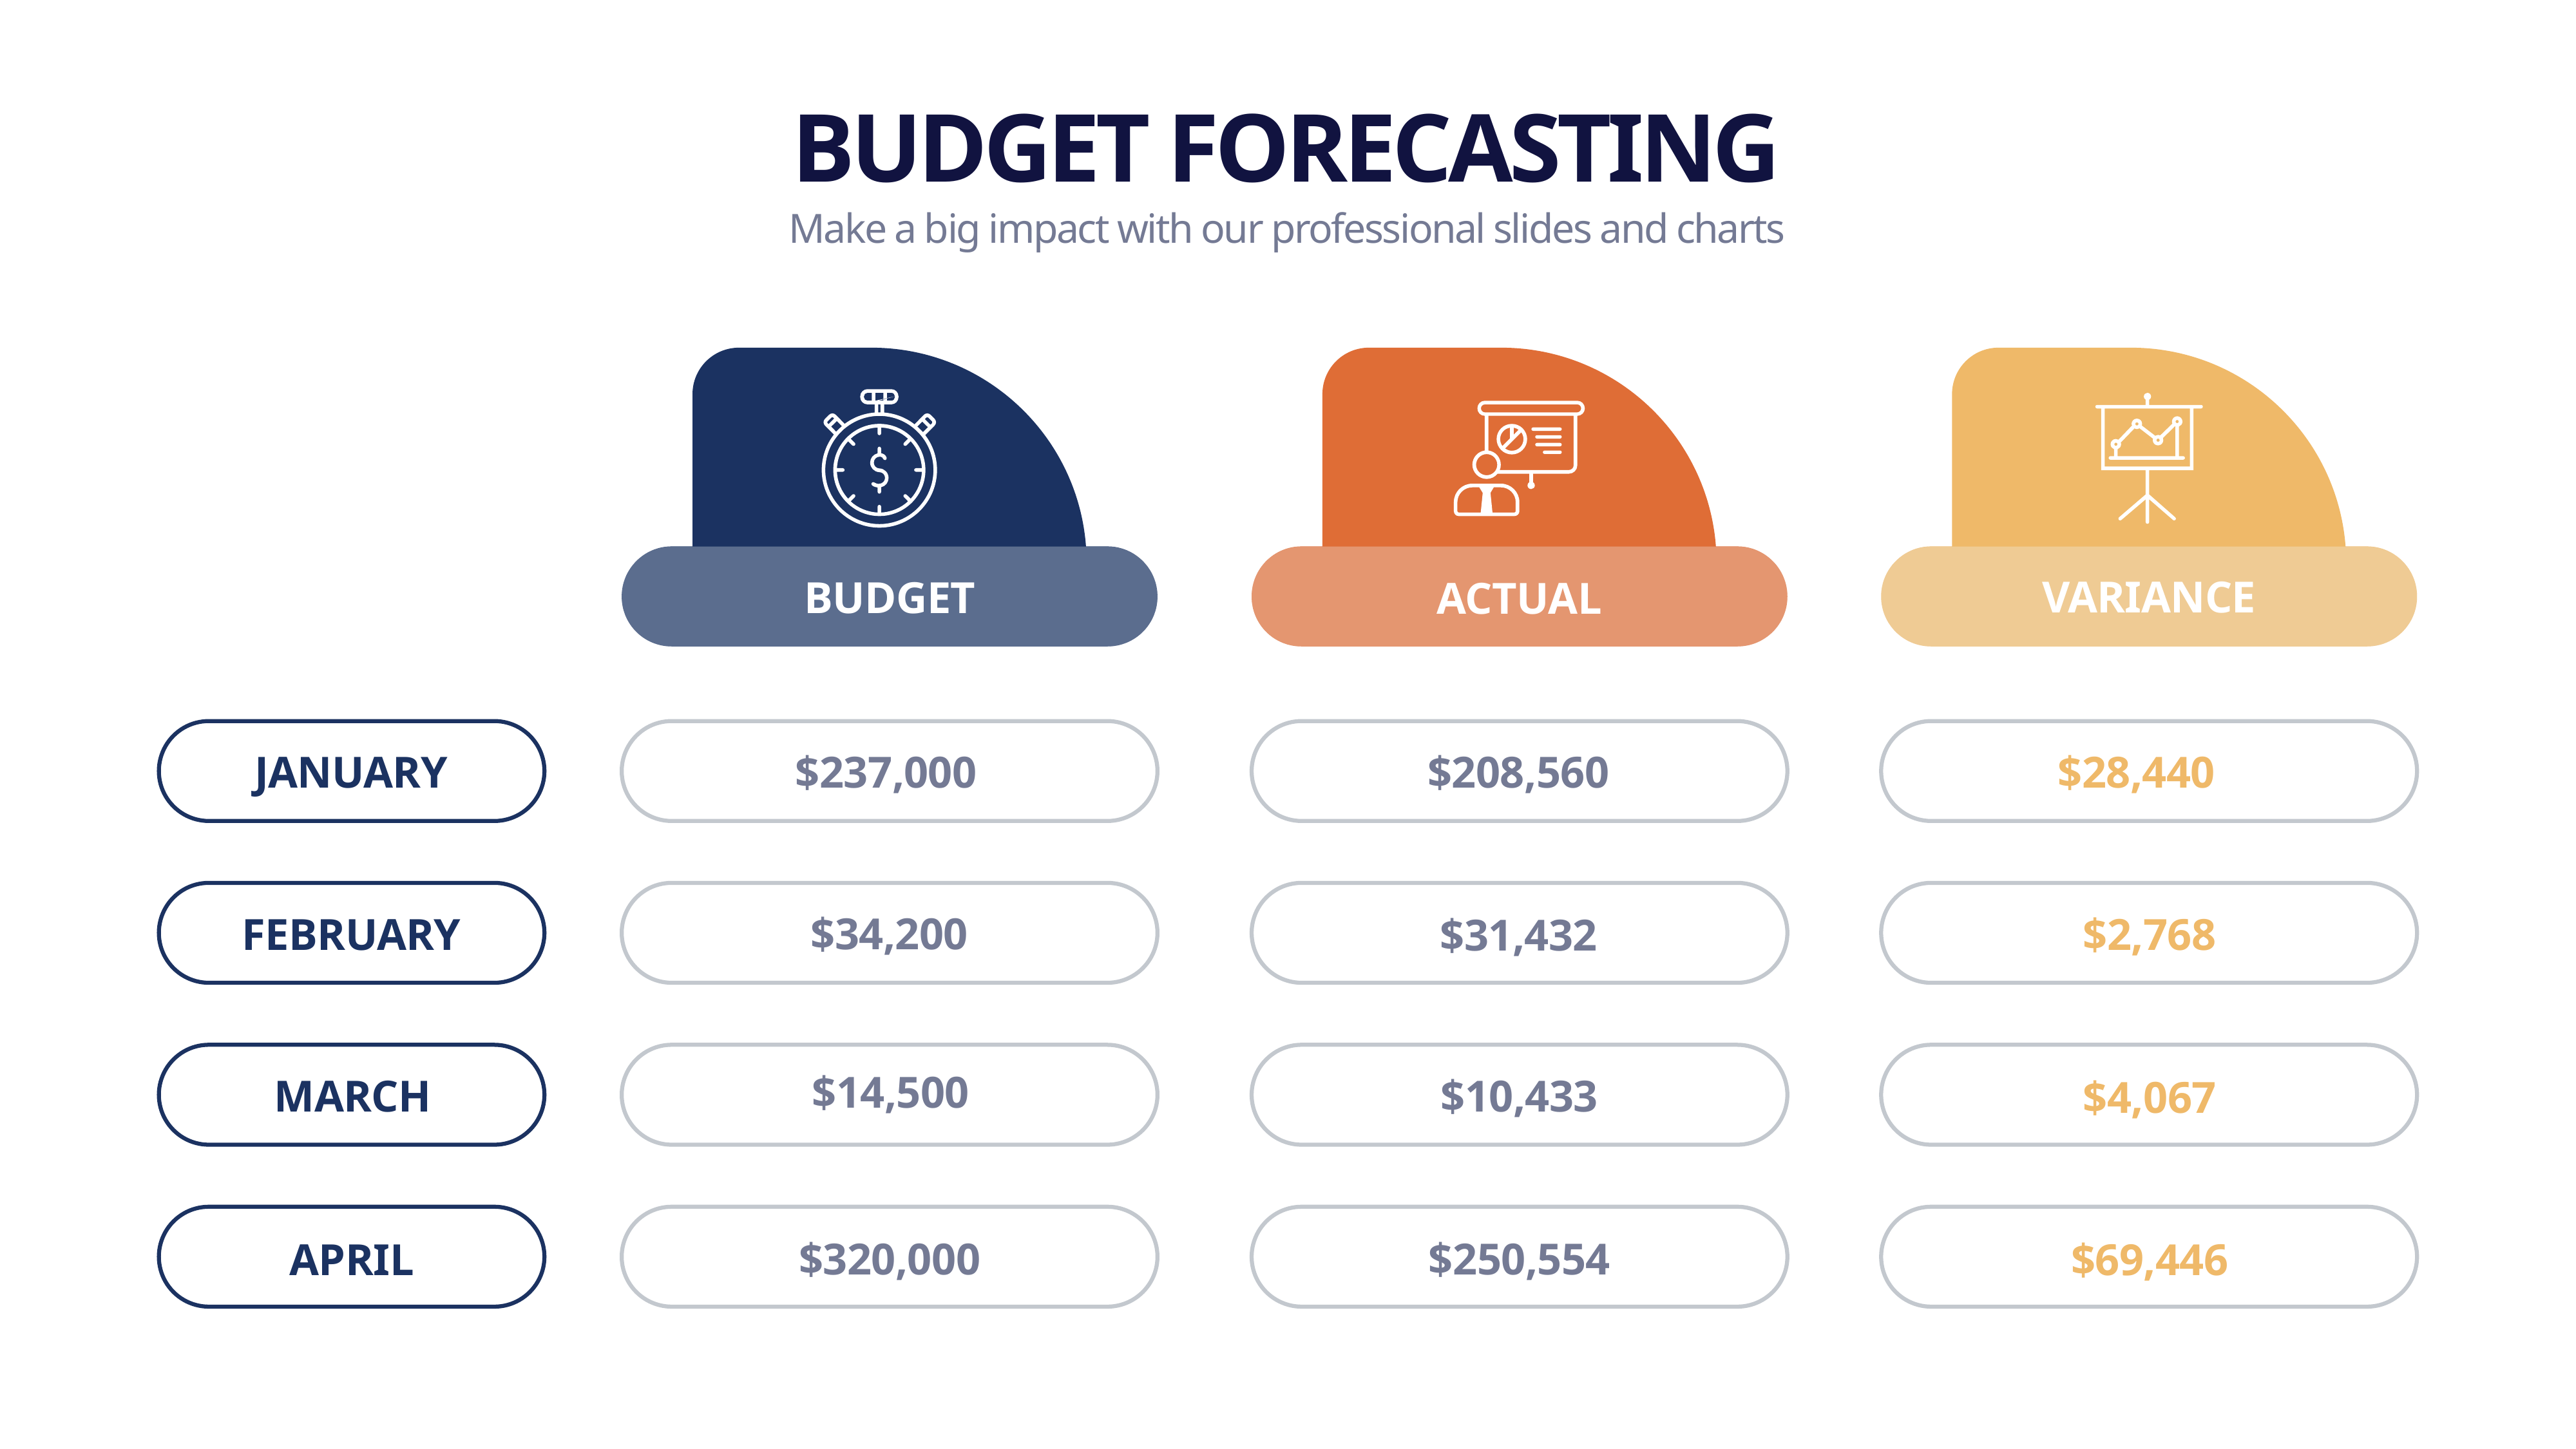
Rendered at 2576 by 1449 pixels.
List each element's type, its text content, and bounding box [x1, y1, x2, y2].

text_box $4,067 [1978, 1065, 2322, 1127]
text_box Make a big impact with our professional slides and charts [160, 198, 2415, 256]
text_box [158, 1206, 545, 1307]
text_box [2095, 392, 2203, 524]
text_box $2,768 [1978, 902, 2322, 964]
text_box [158, 1045, 545, 1145]
text_box FEBRUARY [180, 902, 523, 964]
text_box [622, 721, 1158, 821]
text_box MARCH [181, 1064, 524, 1125]
text_box $28,440 [1965, 740, 2308, 801]
text_box [158, 882, 545, 983]
text_box [1472, 401, 1585, 489]
text_box [1252, 882, 1788, 983]
text_box [1881, 1045, 2418, 1145]
text_box [1252, 1045, 1788, 1145]
text_box VARIANCE [1978, 565, 2320, 626]
text_box $69,446 [1978, 1227, 2322, 1289]
text_box [622, 546, 1158, 647]
text_box [1252, 546, 1788, 647]
text_box BUDGET FORECASTING [158, 70, 2414, 205]
text_box [1322, 347, 1716, 546]
text_box $237,000 [714, 740, 1058, 802]
text_box $34,200 [718, 902, 1061, 963]
text_box [692, 347, 1086, 546]
text_box [622, 1206, 1158, 1307]
text_box JANUARY [180, 740, 522, 801]
text_box [1881, 721, 2418, 821]
text_box [622, 882, 1158, 983]
text_box $320,000 [718, 1227, 1062, 1288]
text_box [1252, 721, 1788, 821]
text_box [622, 1045, 1158, 1145]
text_box [1952, 347, 2346, 546]
text_box APRIL [180, 1227, 523, 1289]
text_box [158, 721, 545, 821]
text_box [1881, 1206, 2418, 1307]
text_box [1453, 484, 1520, 516]
text_box ACTUAL [1348, 566, 1691, 627]
text_box BUDGET [718, 565, 1062, 627]
text_box $250,554 [1348, 1227, 1691, 1288]
text_box $208,560 [1347, 740, 1690, 801]
text_box [821, 389, 937, 528]
text_box $31,432 [1348, 903, 1690, 965]
text_box [1881, 546, 2418, 647]
text_box $14,500 [720, 1060, 1062, 1122]
text_box [1252, 1206, 1788, 1307]
text_box $10,433 [1348, 1064, 1691, 1126]
text_box [1881, 882, 2418, 983]
